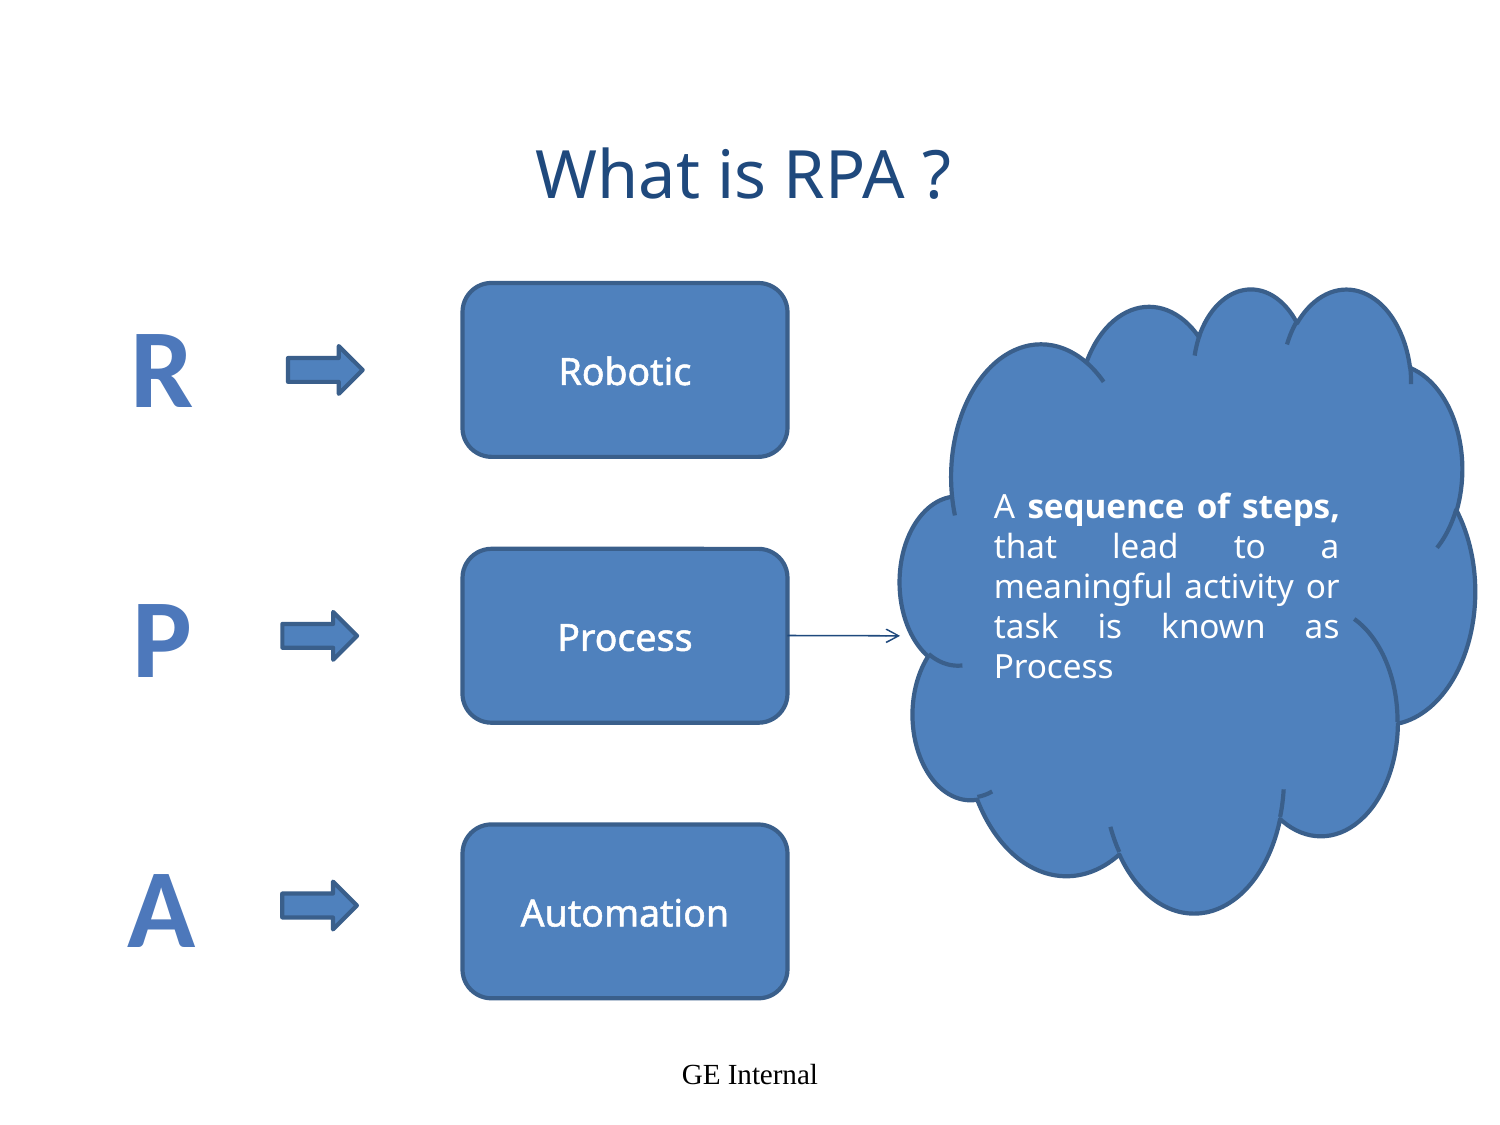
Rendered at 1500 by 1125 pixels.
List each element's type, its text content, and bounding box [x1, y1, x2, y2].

text_box Robotic [460, 280, 790, 459]
text_box [285, 344, 365, 396]
text_box [280, 610, 360, 662]
text_box Process [460, 546, 790, 725]
text_box R P A [112, 287, 212, 978]
text_box Automation [460, 822, 790, 1001]
text_box [280, 879, 359, 932]
footer GE Internal [512, 1042, 988, 1103]
text_box What is RPA ? [62, 124, 1425, 220]
text_box A sequence of steps, that lead to a meaningful activity or task is known as Process [897, 287, 1478, 916]
